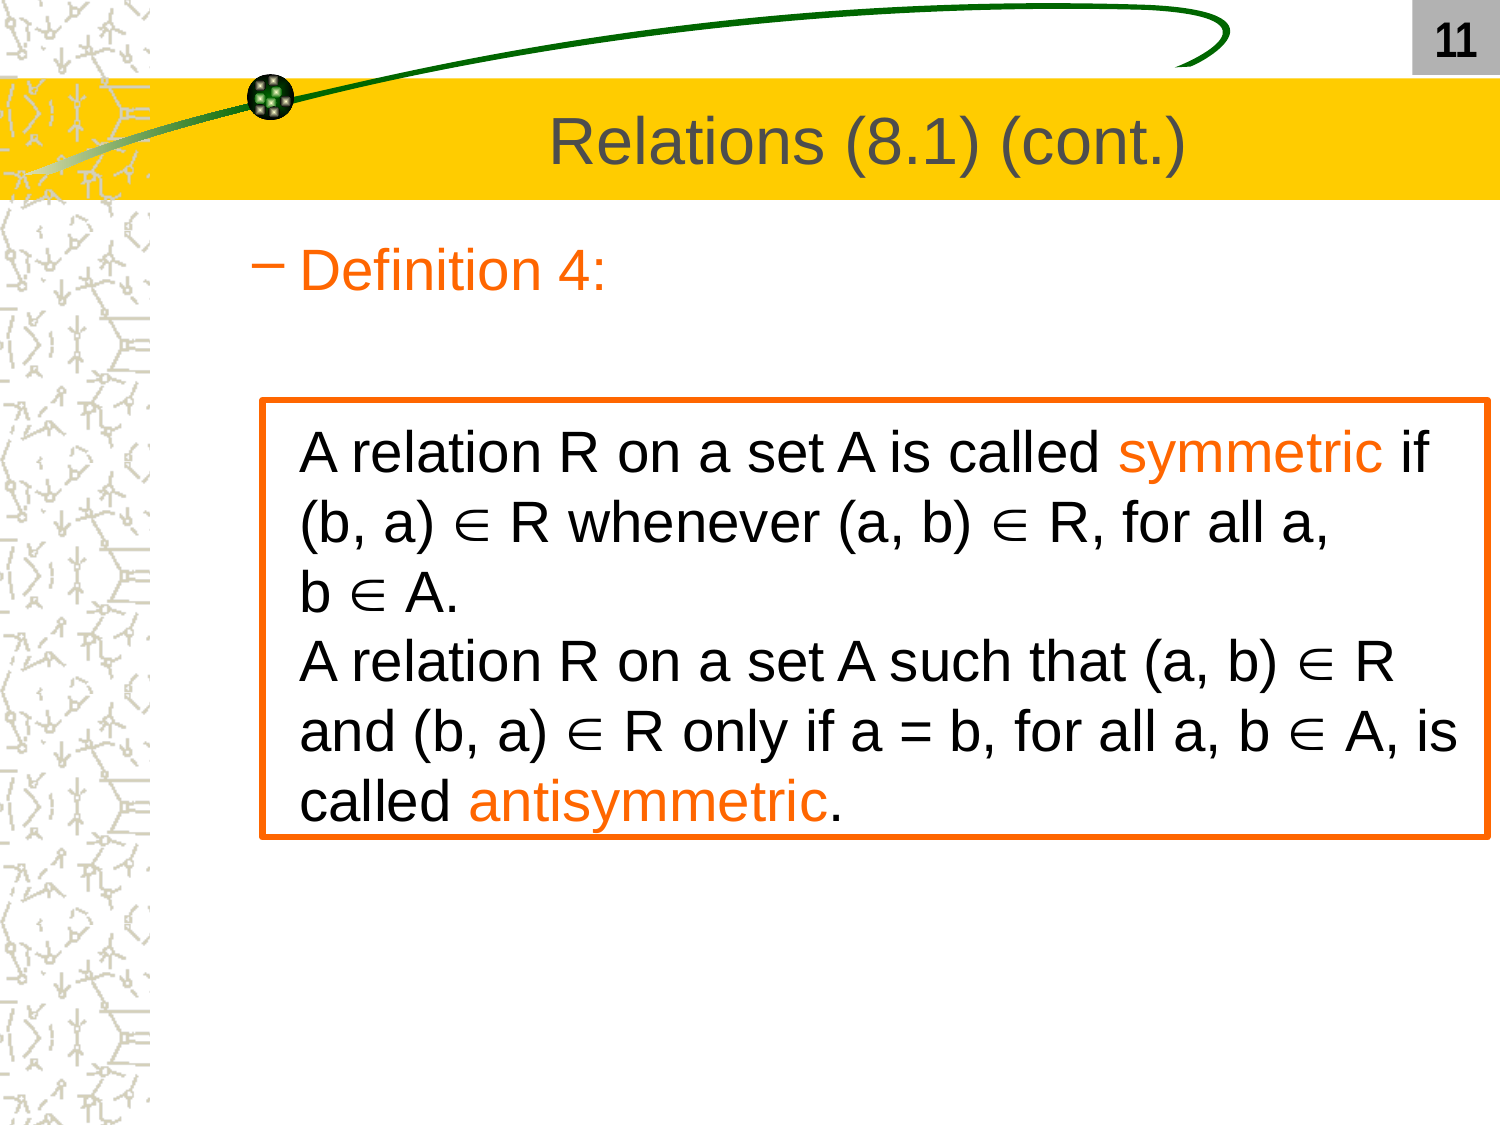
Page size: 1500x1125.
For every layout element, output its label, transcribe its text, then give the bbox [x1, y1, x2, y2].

list Definition 4: A relation R on a set A is called symmetric if (b, a)  R whenever (a, b)  R, for all a, b  A. A relation R on a set A such that (a, b)  R and (b, a)  R only if a = b, for all a, b  A, is called antisymmetric. [162, 224, 1500, 1050]
picture [0, 0, 150, 1125]
text_box 11 [1412, 0, 1500, 75]
text_box [262, 399, 1488, 838]
title Relations (8.1) (cont.) [249, 75, 1488, 200]
